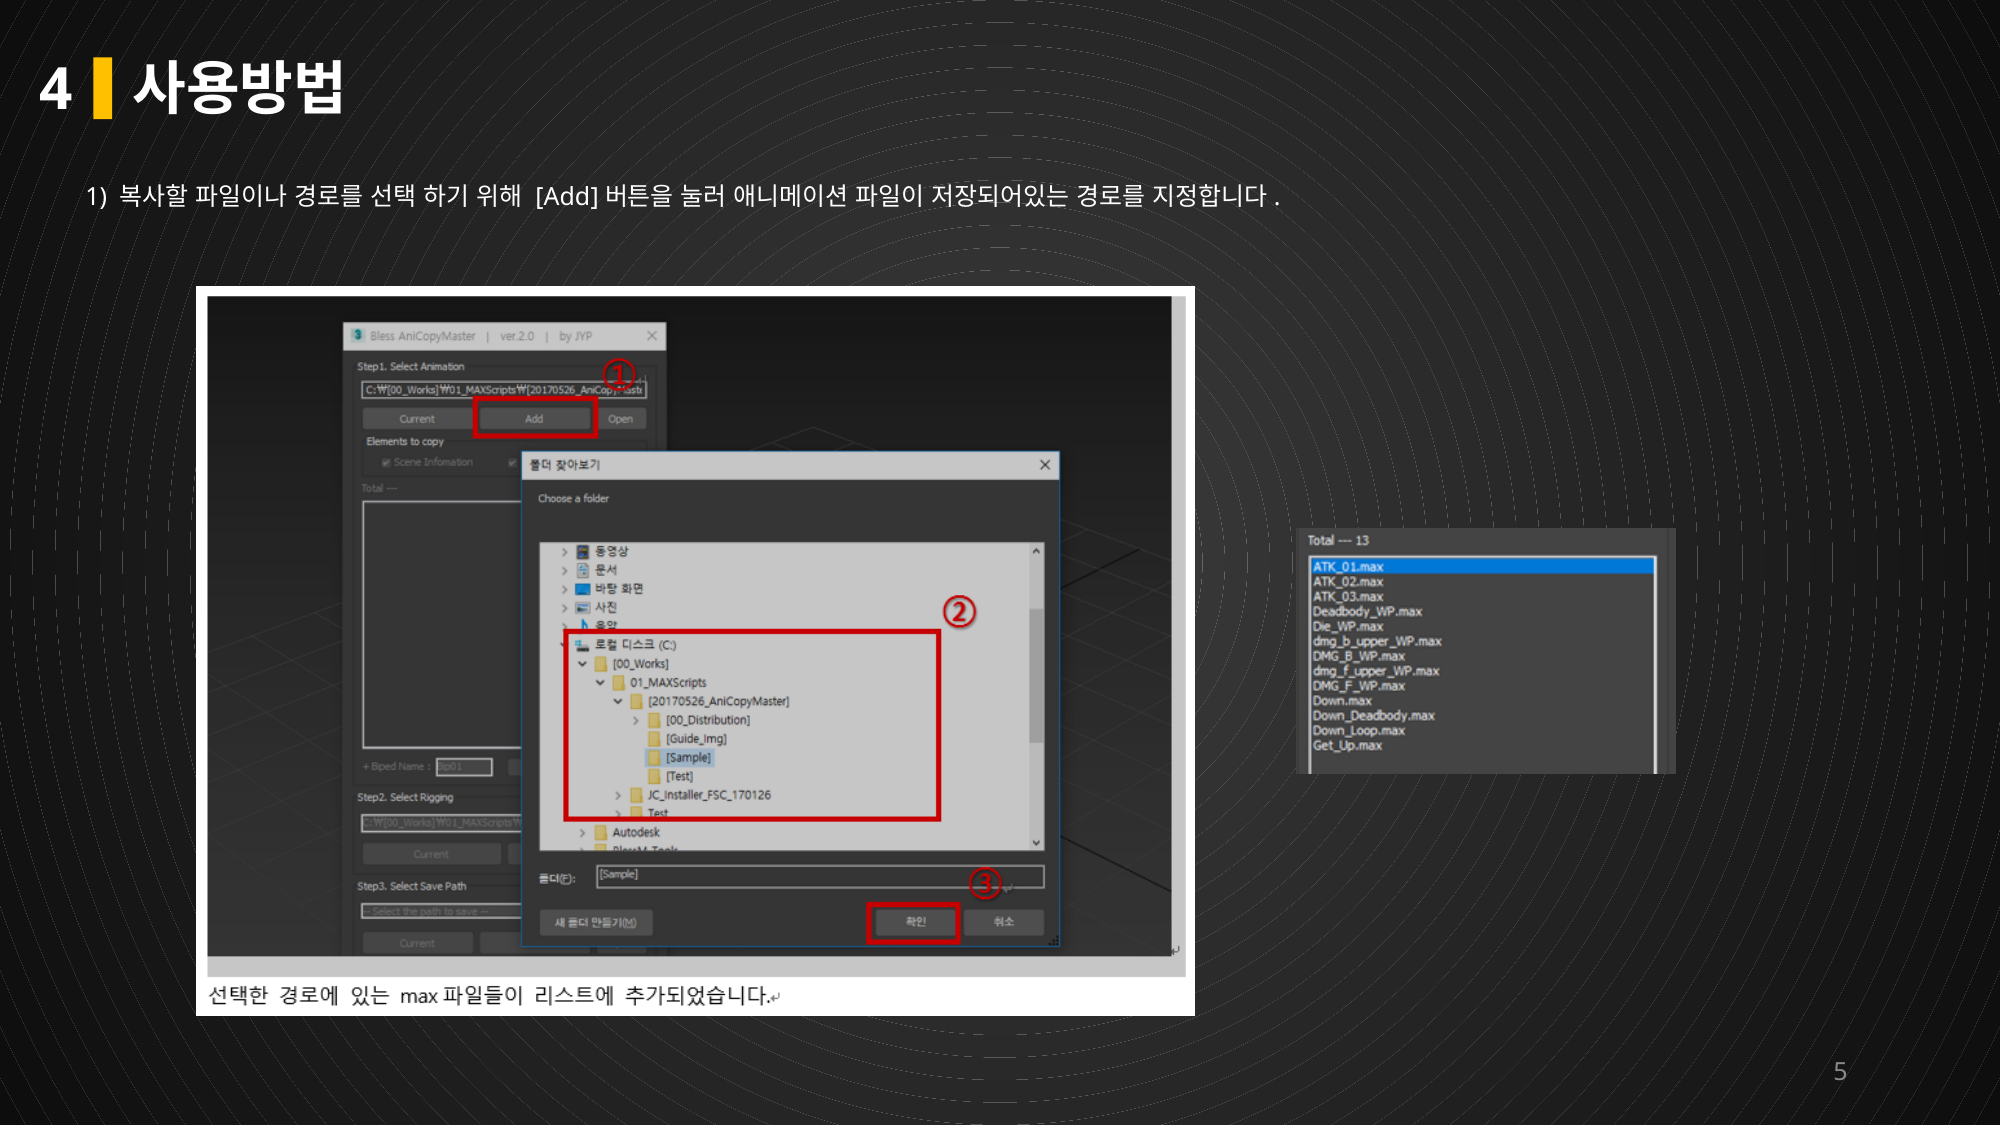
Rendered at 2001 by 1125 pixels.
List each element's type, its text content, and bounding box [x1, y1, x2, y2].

title 4 사용방법 [24, 39, 1963, 143]
list 1) 복사할 파일이나 경로를 선택 하기 위해 [Add]버튼을 눌러 애니메이션 파일이 저장되어있는 경로를 지정합니다. [70, 157, 1940, 227]
picture [1296, 528, 1676, 774]
text_box [92, 56, 113, 120]
slide_number 5 [1412, 1042, 1863, 1103]
picture [196, 286, 1195, 1016]
